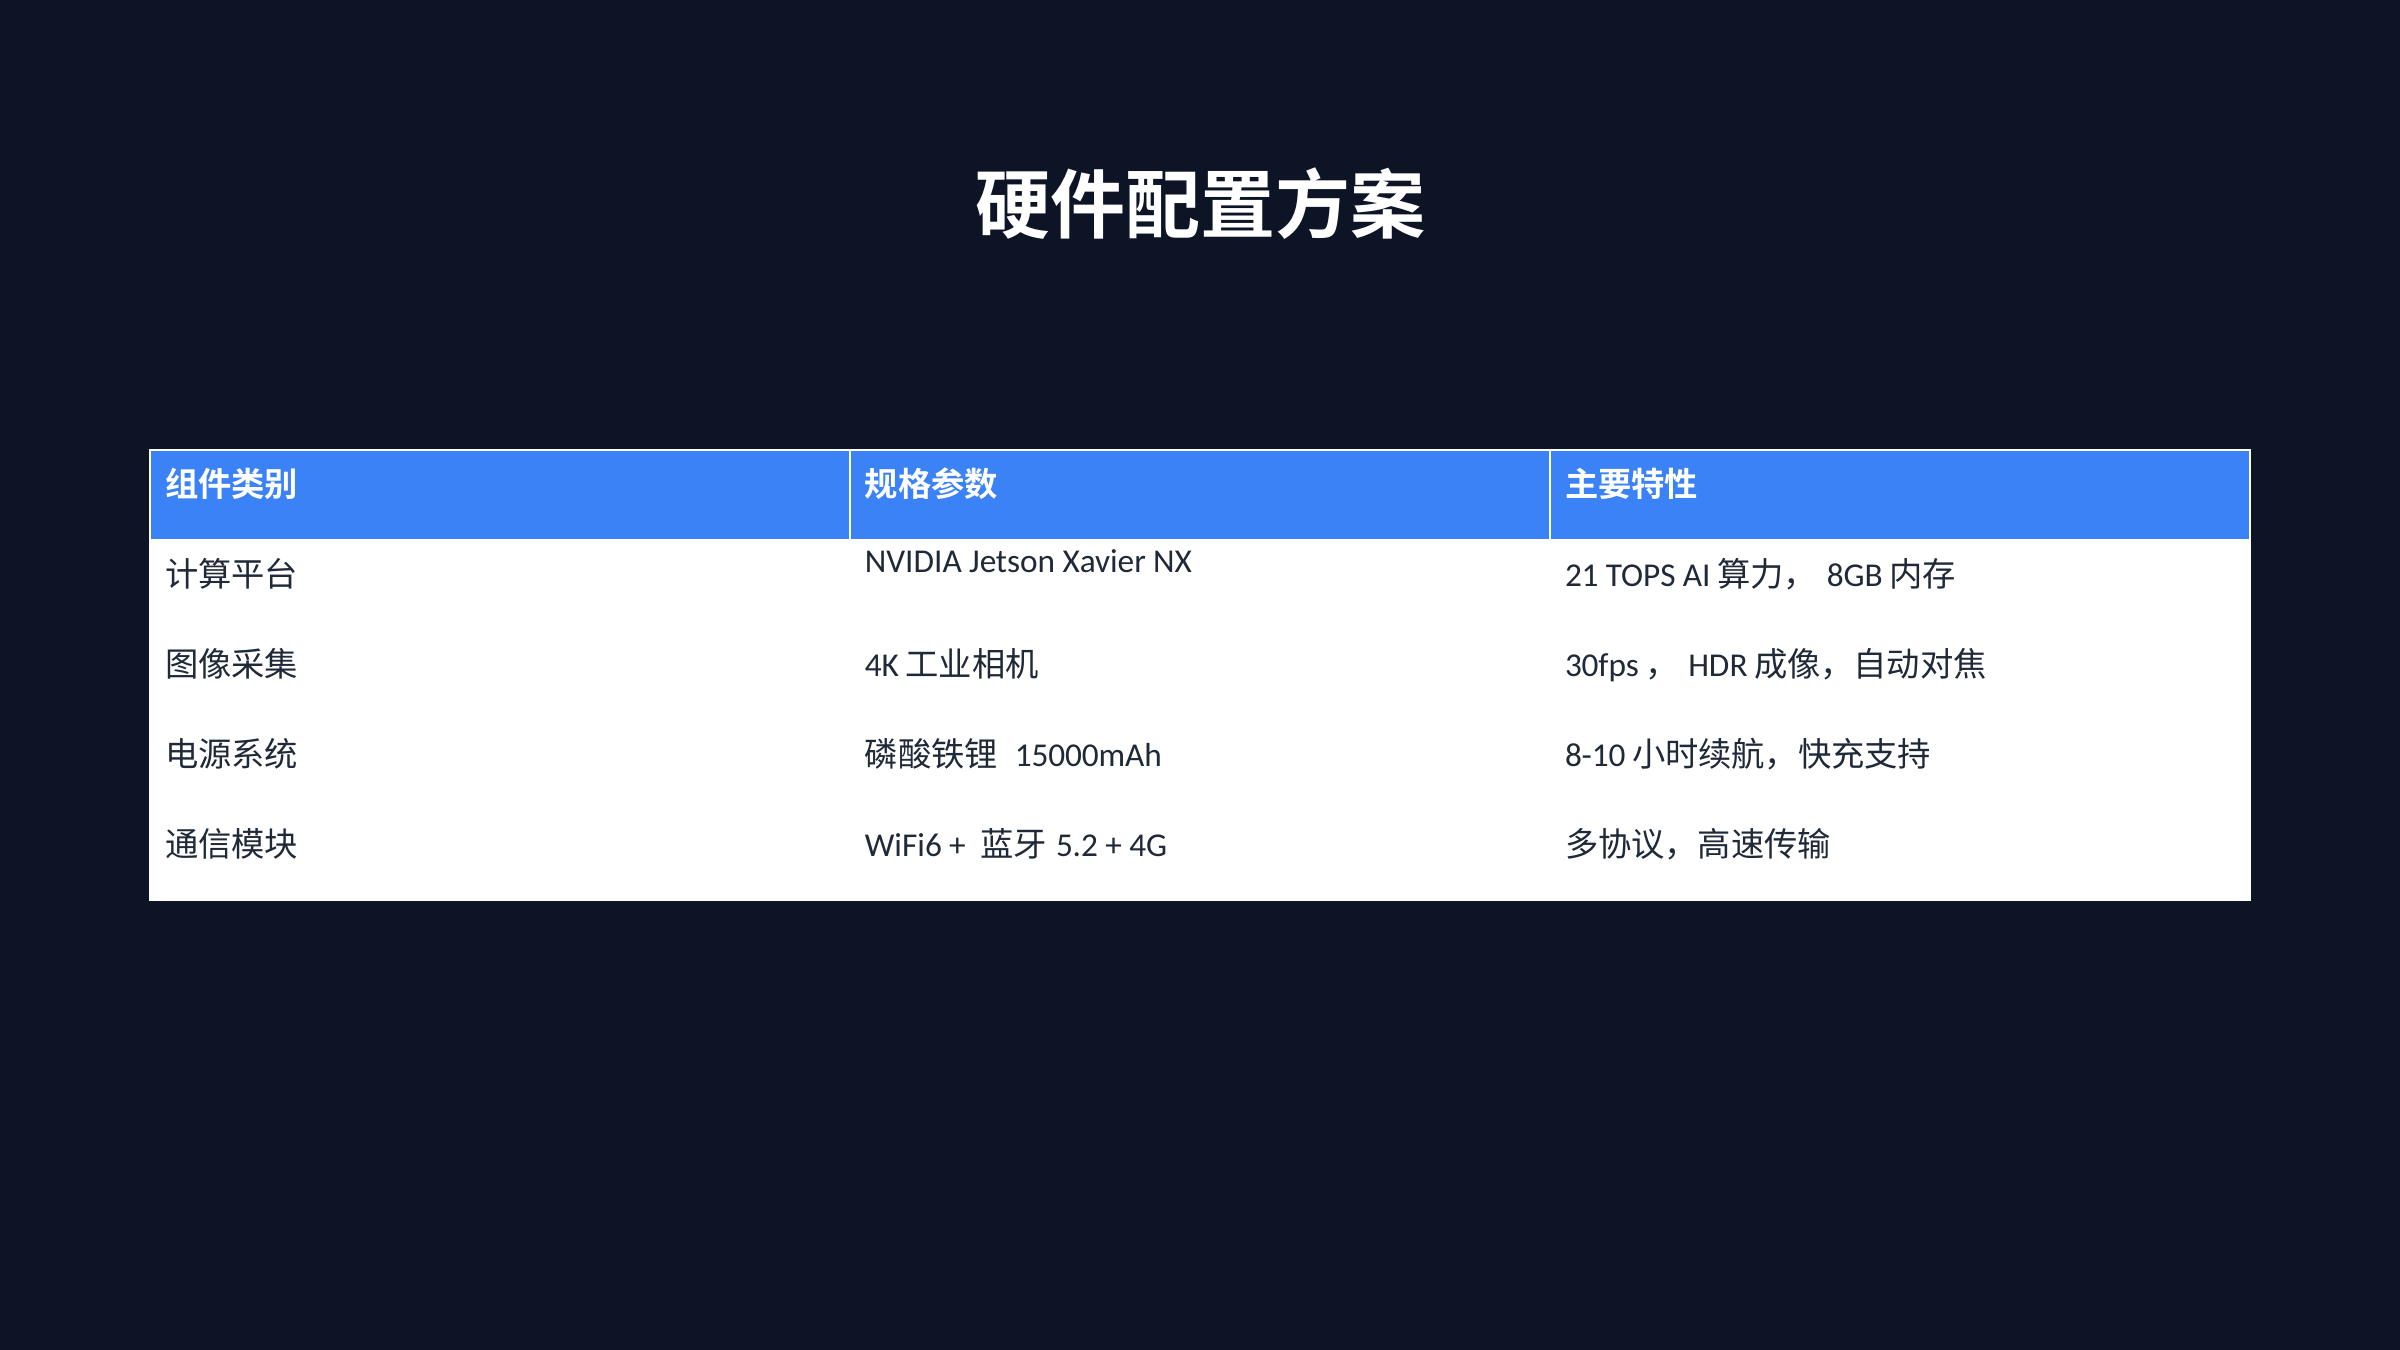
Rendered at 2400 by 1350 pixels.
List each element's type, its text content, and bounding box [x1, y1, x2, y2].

table_cell 计算平台 [151, 541, 849, 629]
table_cell 通信模块 [151, 811, 849, 899]
table_header 组件类别 [151, 451, 849, 539]
text_box 硬件配置方案 [960, 149, 1440, 255]
table_cell 30fps，HDR成像，自动对焦 [1551, 631, 2249, 719]
table_cell NVIDIA Jetson Xavier NX [851, 541, 1549, 629]
table_header 规格参数 [851, 451, 1549, 539]
table_header 主要特性 [1551, 451, 2249, 539]
table_cell 4K工业相机 [851, 631, 1549, 719]
table_cell 磷酸铁锂 15000mAh [851, 721, 1549, 809]
table_cell 多协议，高速传输 [1551, 811, 2249, 899]
table_cell 21 TOPS AI算力，8GB内存 [1551, 541, 2249, 629]
table_cell 电源系统 [151, 721, 849, 809]
table_cell 8-10小时续航，快充支持 [1551, 721, 2249, 809]
table_cell 图像采集 [151, 631, 849, 719]
table_cell WiFi6 + 蓝牙5.2 + 4G [851, 811, 1549, 899]
